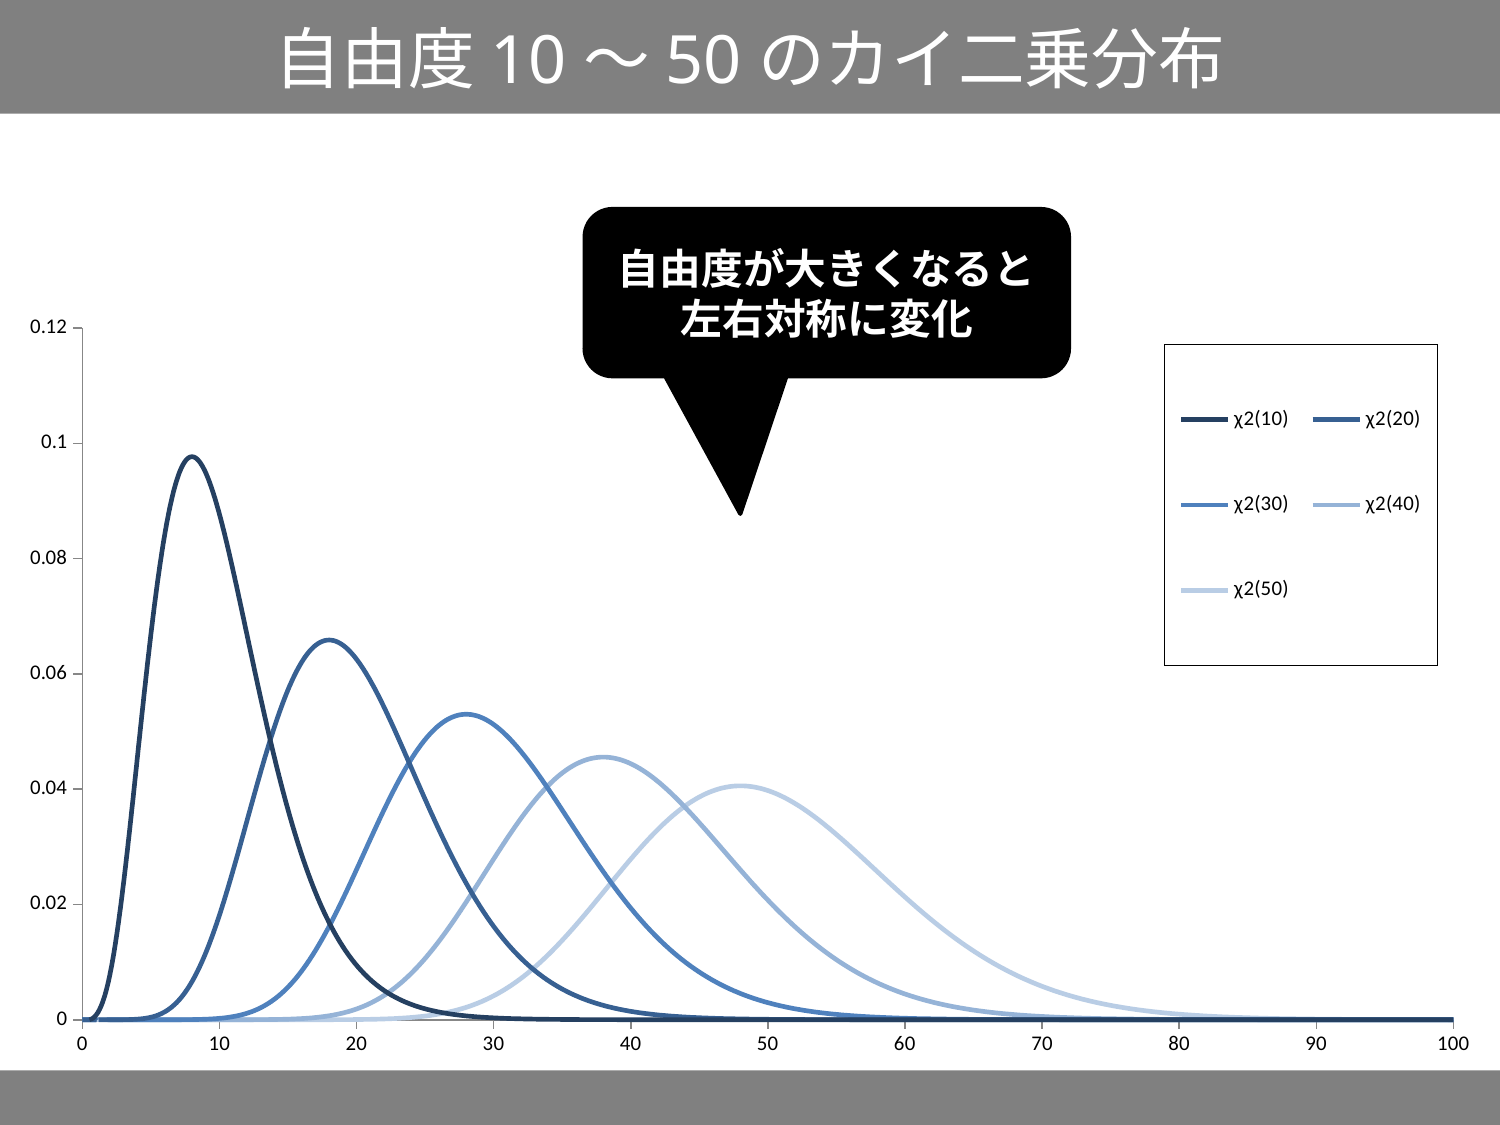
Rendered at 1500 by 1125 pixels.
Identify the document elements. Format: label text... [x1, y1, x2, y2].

text_box 自由度が大きくなると 左右対称に変化 [582, 206, 1072, 300]
title 自由度10～50のカイ二乗分布 [0, 0, 1500, 114]
chart [0, 302, 1500, 1071]
